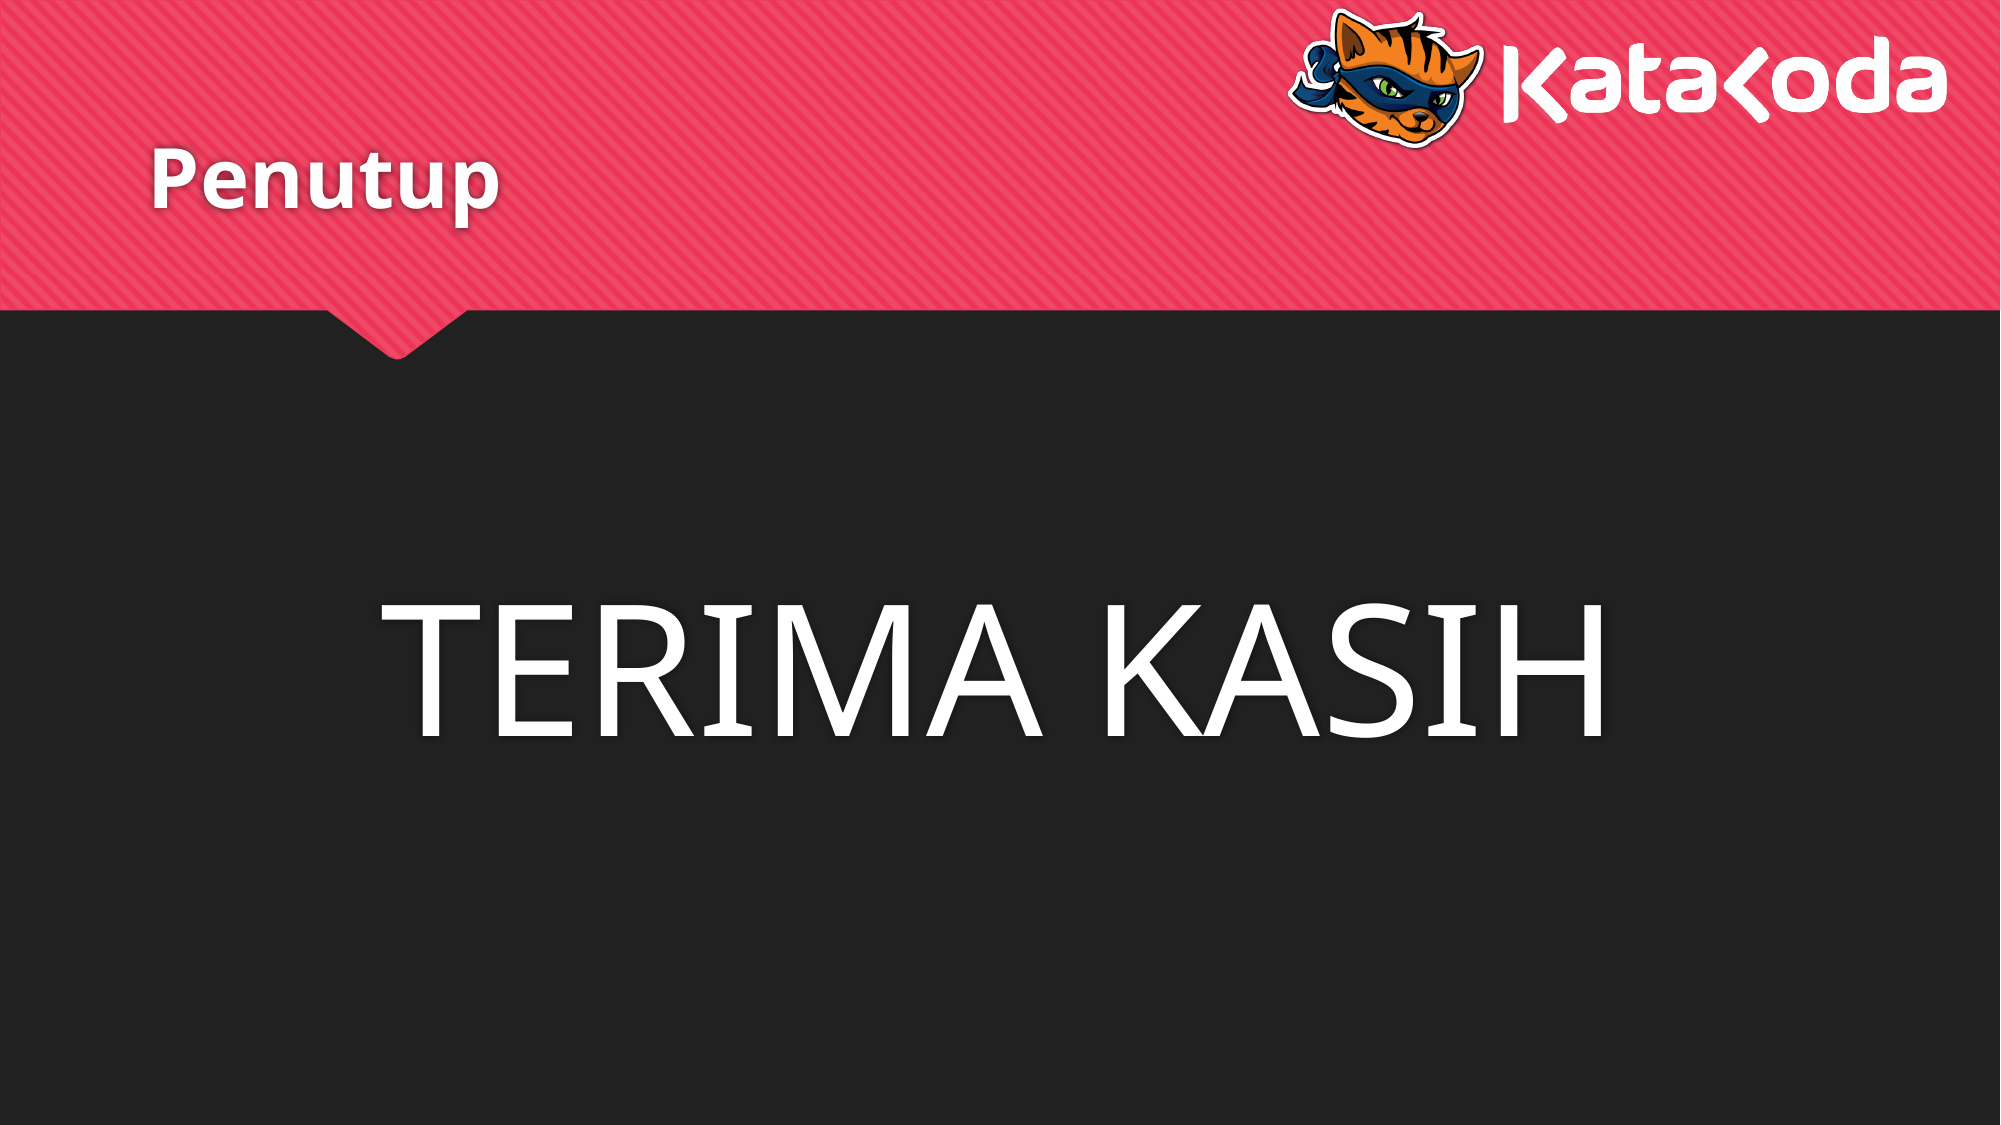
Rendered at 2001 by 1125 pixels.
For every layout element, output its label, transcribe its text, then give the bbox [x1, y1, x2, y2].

title Penutup [132, 73, 1868, 233]
picture [1285, 6, 1947, 154]
list TERIMA KASIH [134, 364, 1866, 962]
